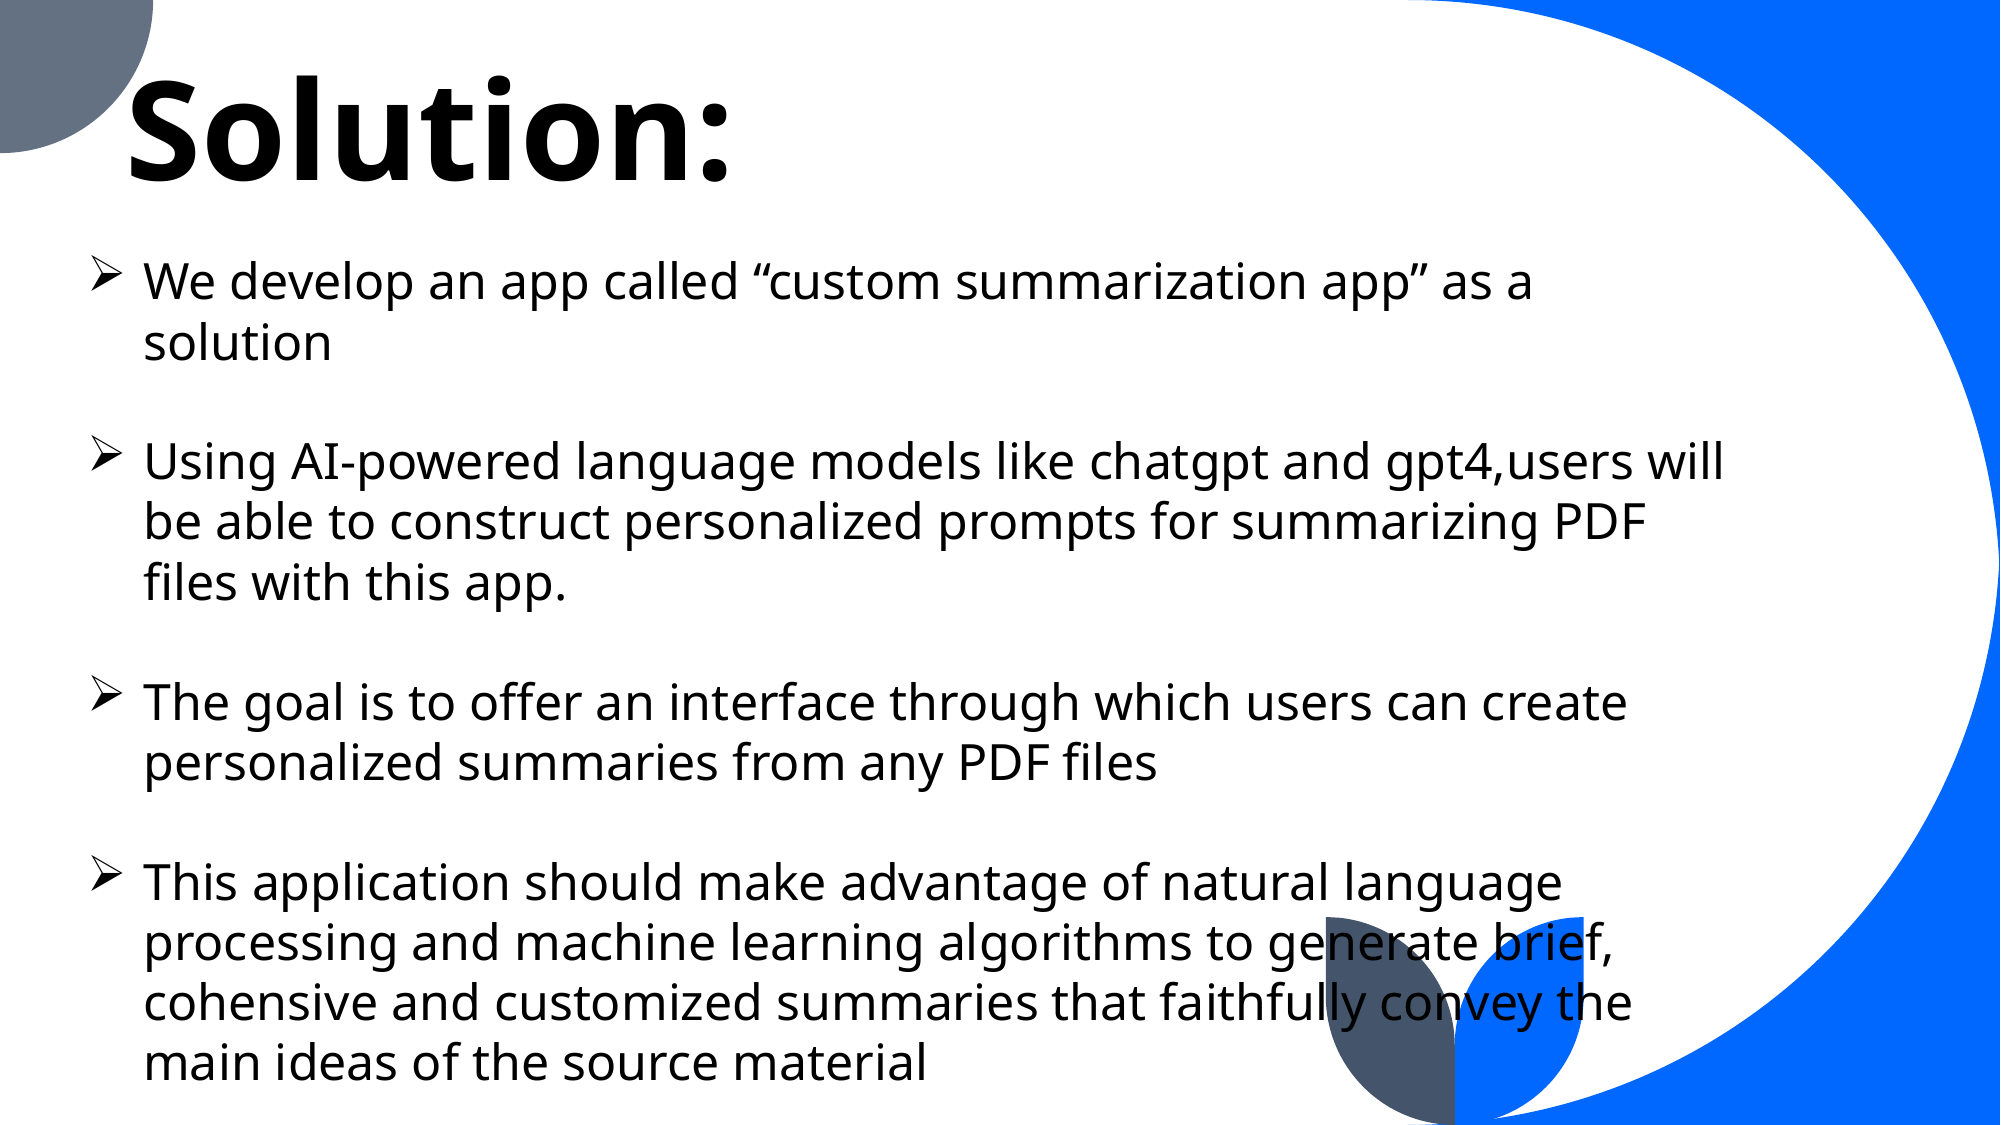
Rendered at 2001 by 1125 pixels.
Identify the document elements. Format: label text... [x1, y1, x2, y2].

text_box We develop an app called “custom summarization app” as a solution Using AI-powered language models like chatgpt and gpt4,users will be able to construct personalized prompts for summarizing PDF files with this app. The goal is to offer an interface through which users can create personalized summaries from any PDF files This application should make advantage of natural language processing and machine learning algorithms to generate brief, cohensive and customized summaries that faithfully convey the main ideas of the source material [72, 242, 1743, 1125]
text_box Solution: [111, 35, 1223, 216]
